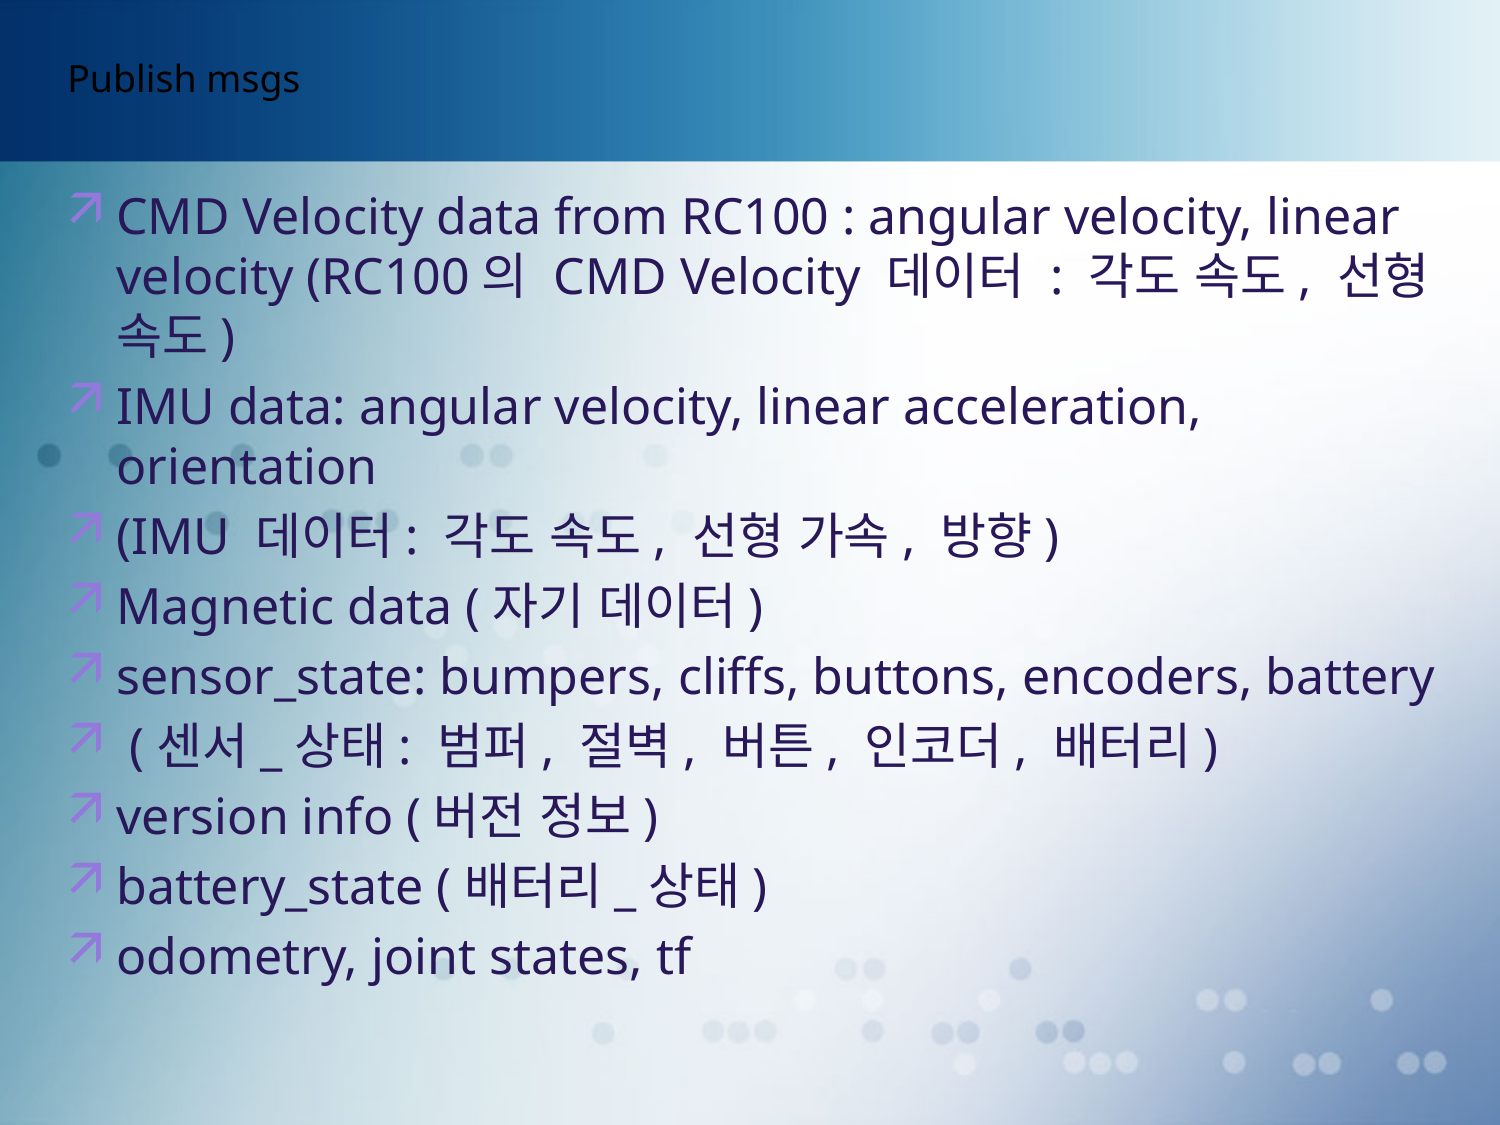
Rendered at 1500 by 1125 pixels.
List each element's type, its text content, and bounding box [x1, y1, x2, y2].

picture [0, 0, 1500, 1125]
title Publish msgs [52, 16, 1137, 140]
list CMD Velocity data from RC100 : angular velocity, linear velocity (RC100의 CMD Velocity 데이터 : 각도 속도, 선형 속도) IMU data: angular velocity, linear acceleration, orientation (IMU 데이터: 각도 속도, 선형 가속, 방향) Magnetic data (자기 데이터) sensor_state: bumpers, cliffs, buttons, encoders, battery (센서_상태: 범퍼, 절벽, 버튼, 인코더, 배터리) version info (버전 정보) battery_state (배터리_상태) odometry, joint states, tf [51, 176, 1453, 1014]
